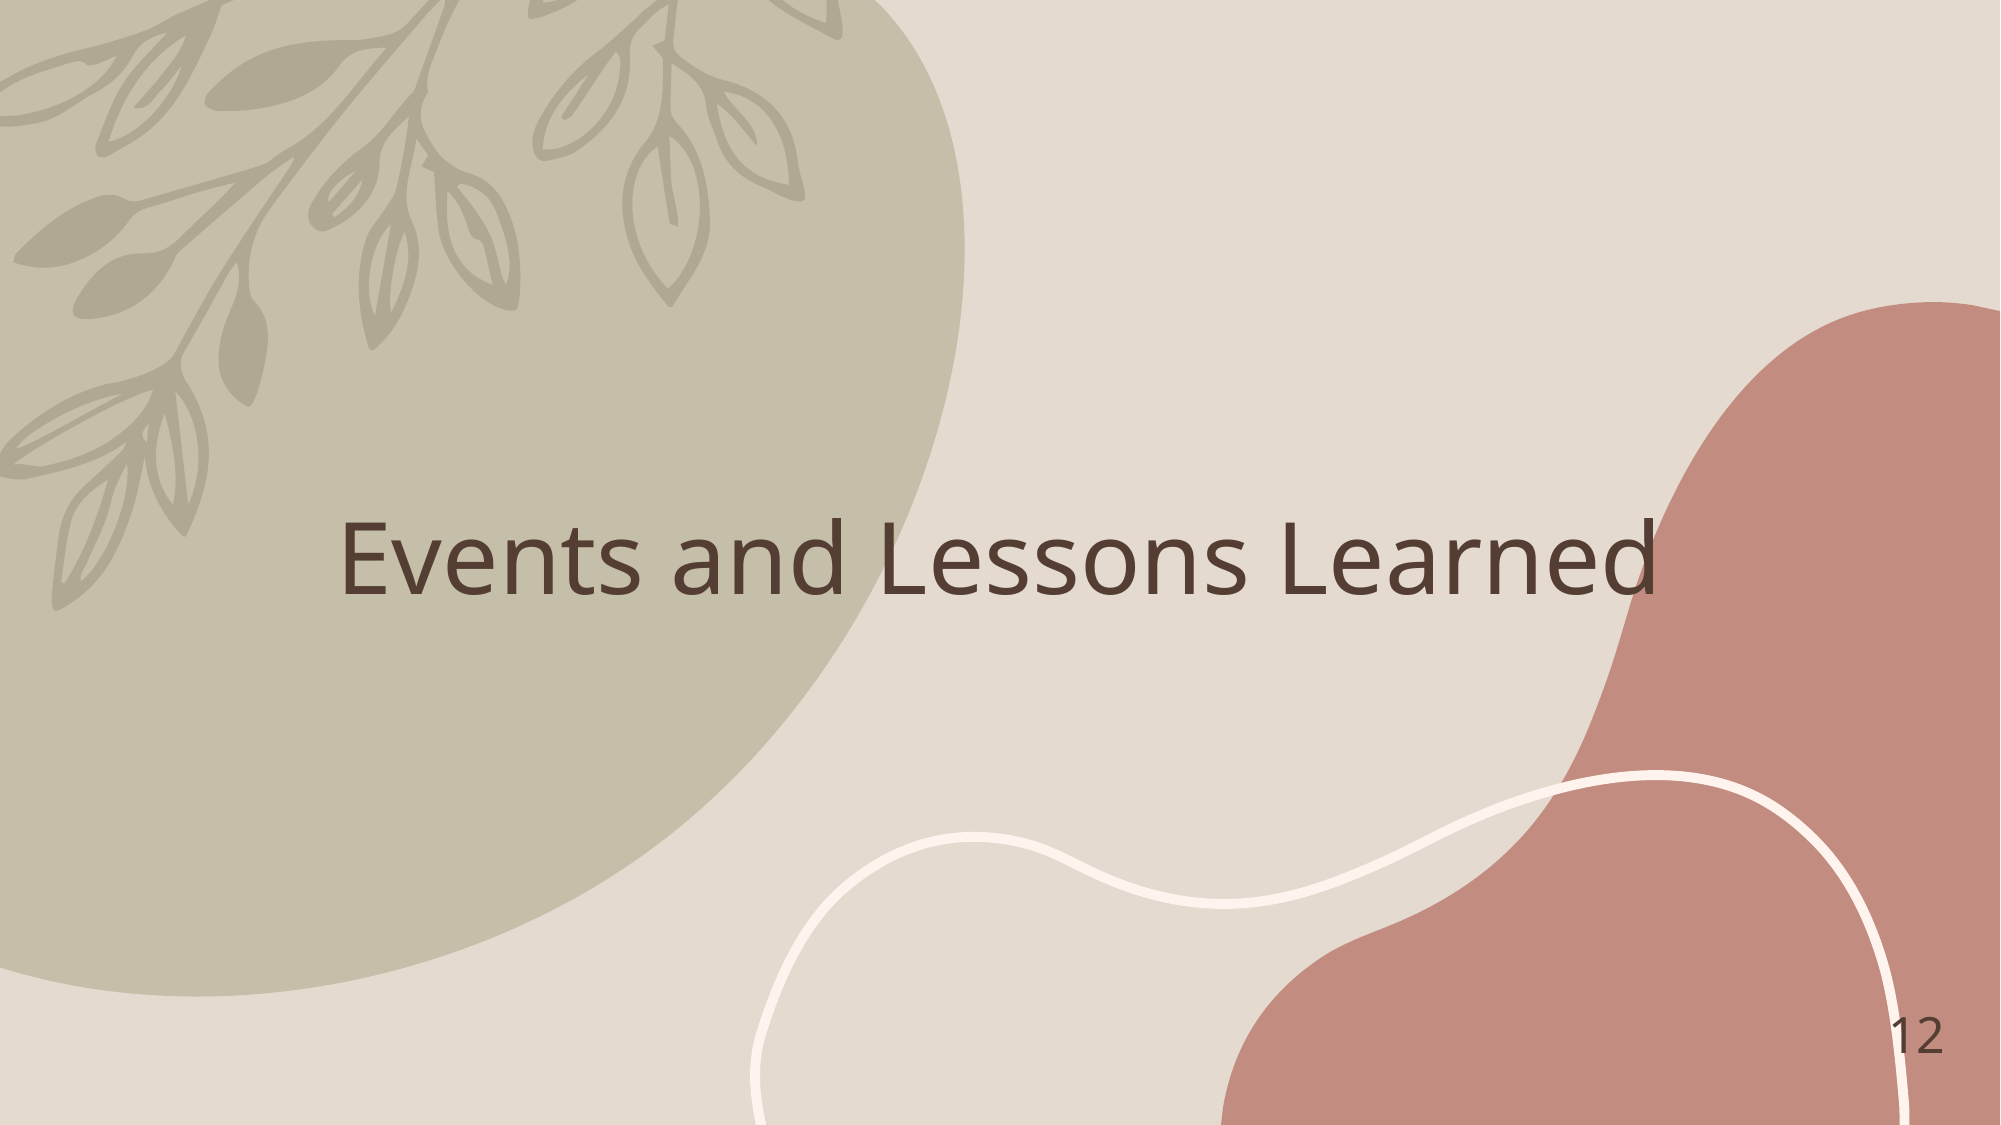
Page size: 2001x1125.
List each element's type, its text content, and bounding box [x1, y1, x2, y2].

title Events and Lessons Learned [150, 149, 1850, 975]
slide_number 12 [1862, 964, 1971, 1112]
